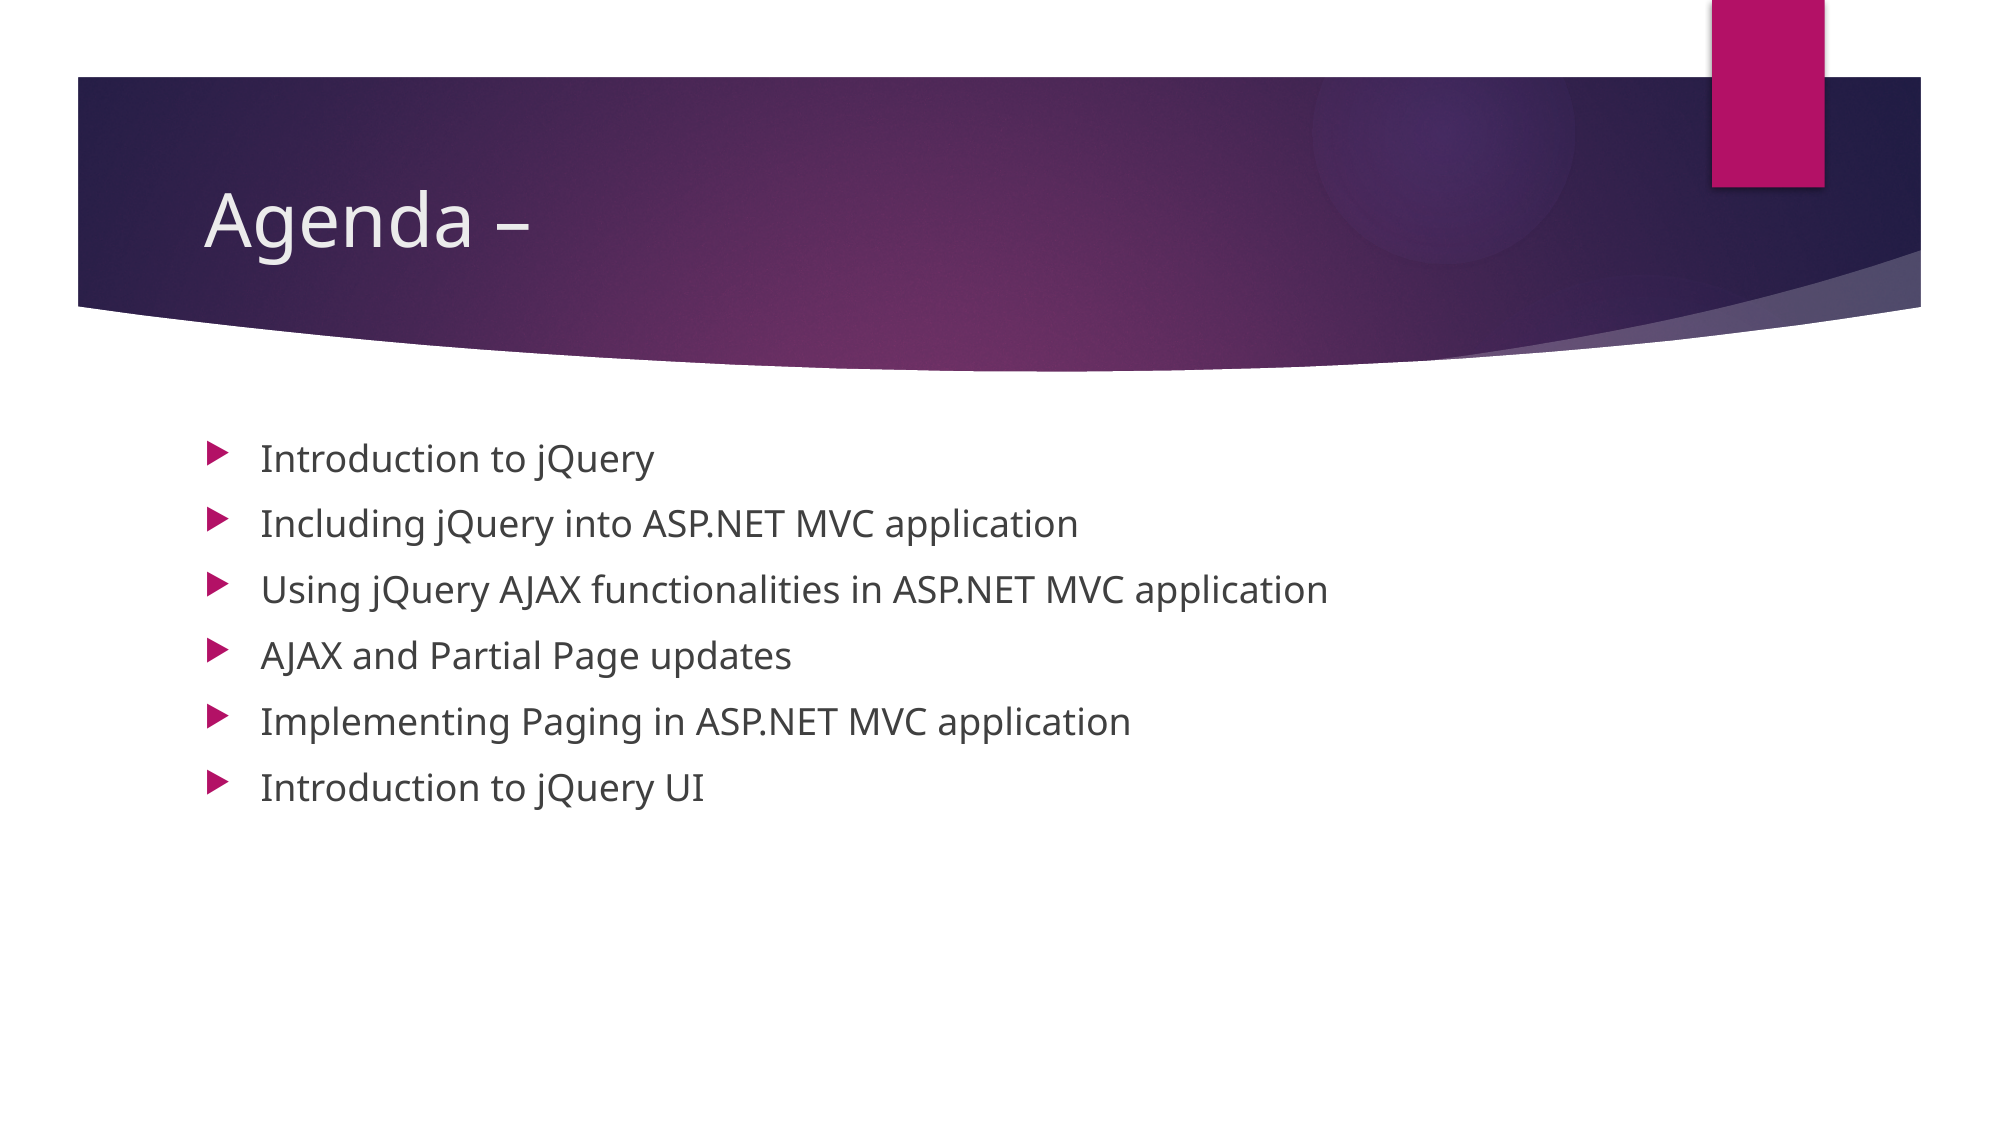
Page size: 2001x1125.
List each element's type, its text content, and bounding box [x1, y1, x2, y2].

title Agenda – [189, 159, 1627, 276]
list Introduction to jQuery Including jQuery into ASP.NET MVC application Using jQuery AJAX functionalities in ASP.NET MVC application AJAX and Partial Page updates Implementing Paging in ASP.NET MVC application Introduction to jQuery UI [189, 427, 1638, 1070]
